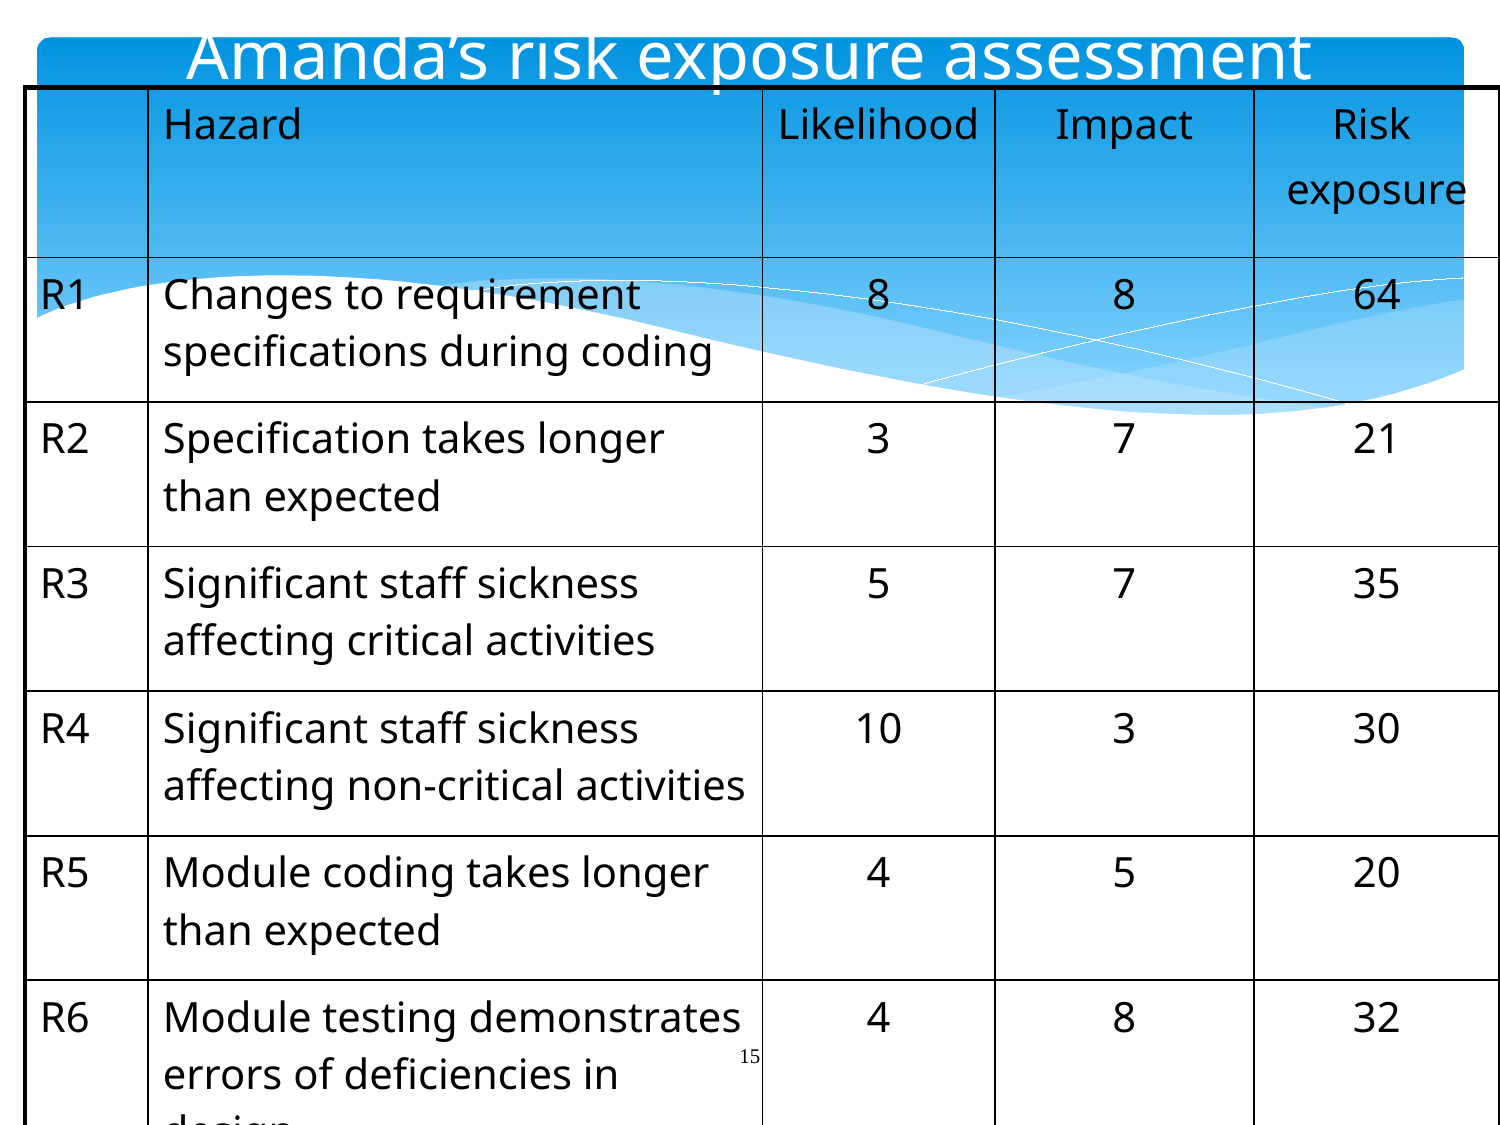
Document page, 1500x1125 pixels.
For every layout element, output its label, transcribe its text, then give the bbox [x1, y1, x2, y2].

table_cell Significant staff sickness affecting critical activities [149, 547, 762, 690]
table_cell Significant staff sickness affecting non-critical activities [149, 692, 762, 835]
table_cell Changes to requirement specifications during coding [149, 258, 762, 401]
table_cell R3 [27, 547, 147, 690]
table_header Hazard [149, 90, 762, 257]
table_cell 5 [763, 547, 994, 690]
table_cell 21 [1255, 403, 1498, 546]
table_cell Module testing demonstrates errors of deficiencies in design [149, 981, 762, 1125]
table_cell 7 [996, 403, 1253, 546]
table_cell 10 [763, 692, 994, 835]
table_cell R4 [27, 692, 147, 835]
table_cell 4 [763, 837, 994, 979]
table_cell 5 [996, 837, 1253, 979]
table_cell Specification takes longer than expected [149, 403, 762, 546]
table_cell 3 [763, 403, 994, 546]
table_cell R1 [27, 258, 147, 401]
table_cell 8 [763, 258, 994, 401]
table_cell 3 [996, 692, 1253, 835]
table_cell 4 [763, 981, 994, 1125]
table_cell 20 [1255, 837, 1498, 979]
table_header Impact [996, 90, 1253, 257]
table_cell 8 [996, 258, 1253, 401]
table_cell 32 [1255, 981, 1498, 1125]
title Amanda’s risk exposure assessment [75, 0, 1425, 85]
table_cell 7 [996, 547, 1253, 690]
table_header Likelihood [763, 90, 994, 257]
table_header [27, 90, 147, 257]
table_cell R6 [27, 981, 147, 1125]
table_cell R2 [27, 403, 147, 546]
table_cell 8 [996, 981, 1253, 1125]
table_cell 30 [1255, 692, 1498, 835]
table_header Risk exposure [1255, 90, 1498, 257]
table_cell 64 [1255, 258, 1498, 401]
table_cell 35 [1255, 547, 1498, 690]
table_cell Module coding takes longer than expected [149, 837, 762, 979]
table_cell R5 [27, 837, 147, 979]
